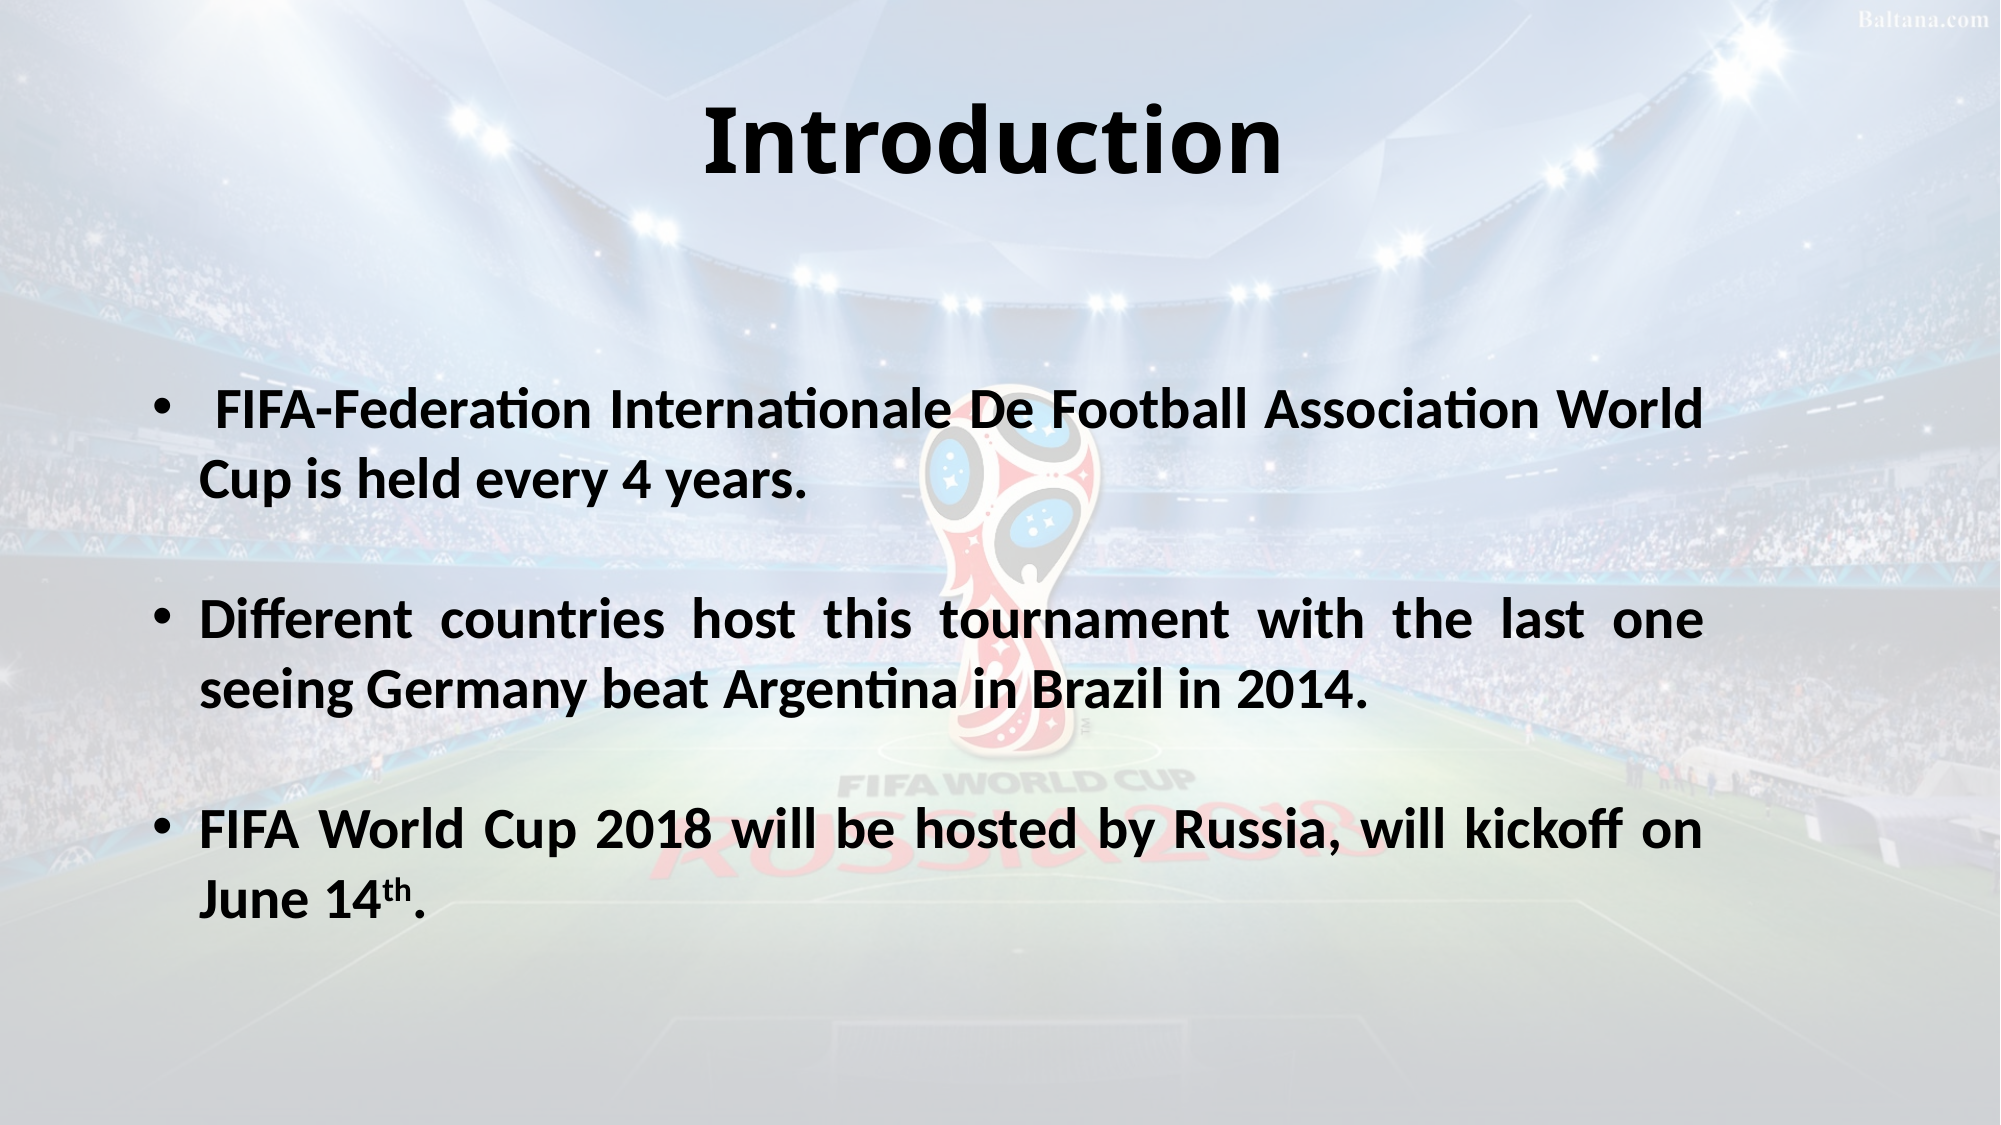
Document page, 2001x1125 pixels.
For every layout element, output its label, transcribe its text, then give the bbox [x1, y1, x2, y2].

text_box FIFA-Federation Internationale De Football Association World Cup is held every 4 years. Different countries host this tournament with the last one seeing Germany beat Argentina in Brazil in 2014. FIFA World Cup 2018 will be hosted by Russia, will kickoff on June 14th. [137, 363, 1720, 1125]
title Introduction [244, 28, 1745, 208]
